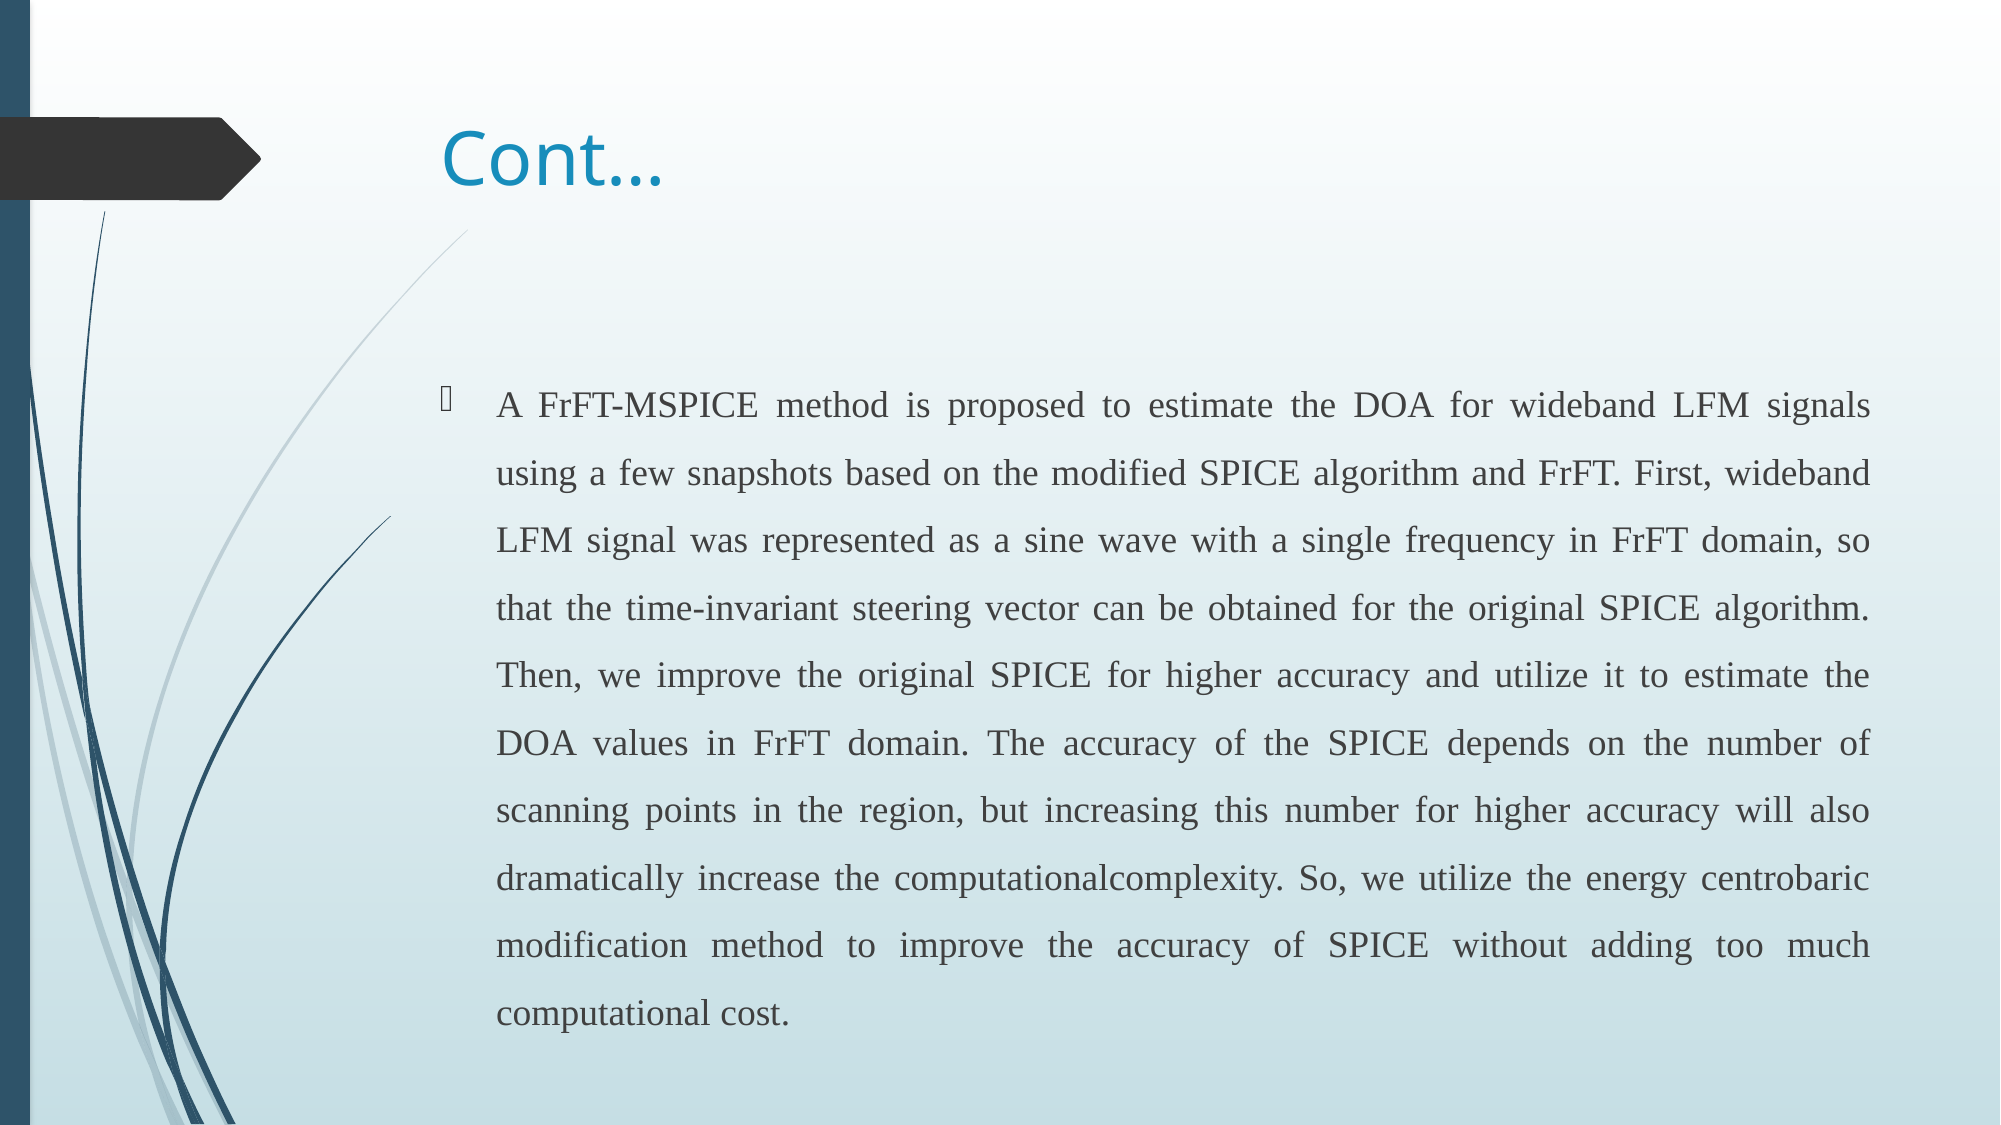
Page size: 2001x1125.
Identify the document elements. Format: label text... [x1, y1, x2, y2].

title Cont… [425, 102, 1888, 313]
list A FrFT-MSPICE method is proposed to estimate the DOA for wideband LFM signals using a few snapshots based on the modified SPICE algorithm and FrFT. First, wideband LFM signal was represented as a sine wave with a single frequency in FrFT domain, so that the time-invariant steering vector can be obtained for the original SPICE algorithm. Then, we improve the original SPICE for higher accuracy and utilize it to estimate the DOA values in FrFT domain. The accuracy of the SPICE depends on the number of scanning points in the region, but increasing this number for higher accuracy will also dramatically increase the computationalcomplexity. So, we utilize the energy centrobaric modification method to improve the accuracy of SPICE without adding too much computational cost. [424, 350, 1888, 970]
